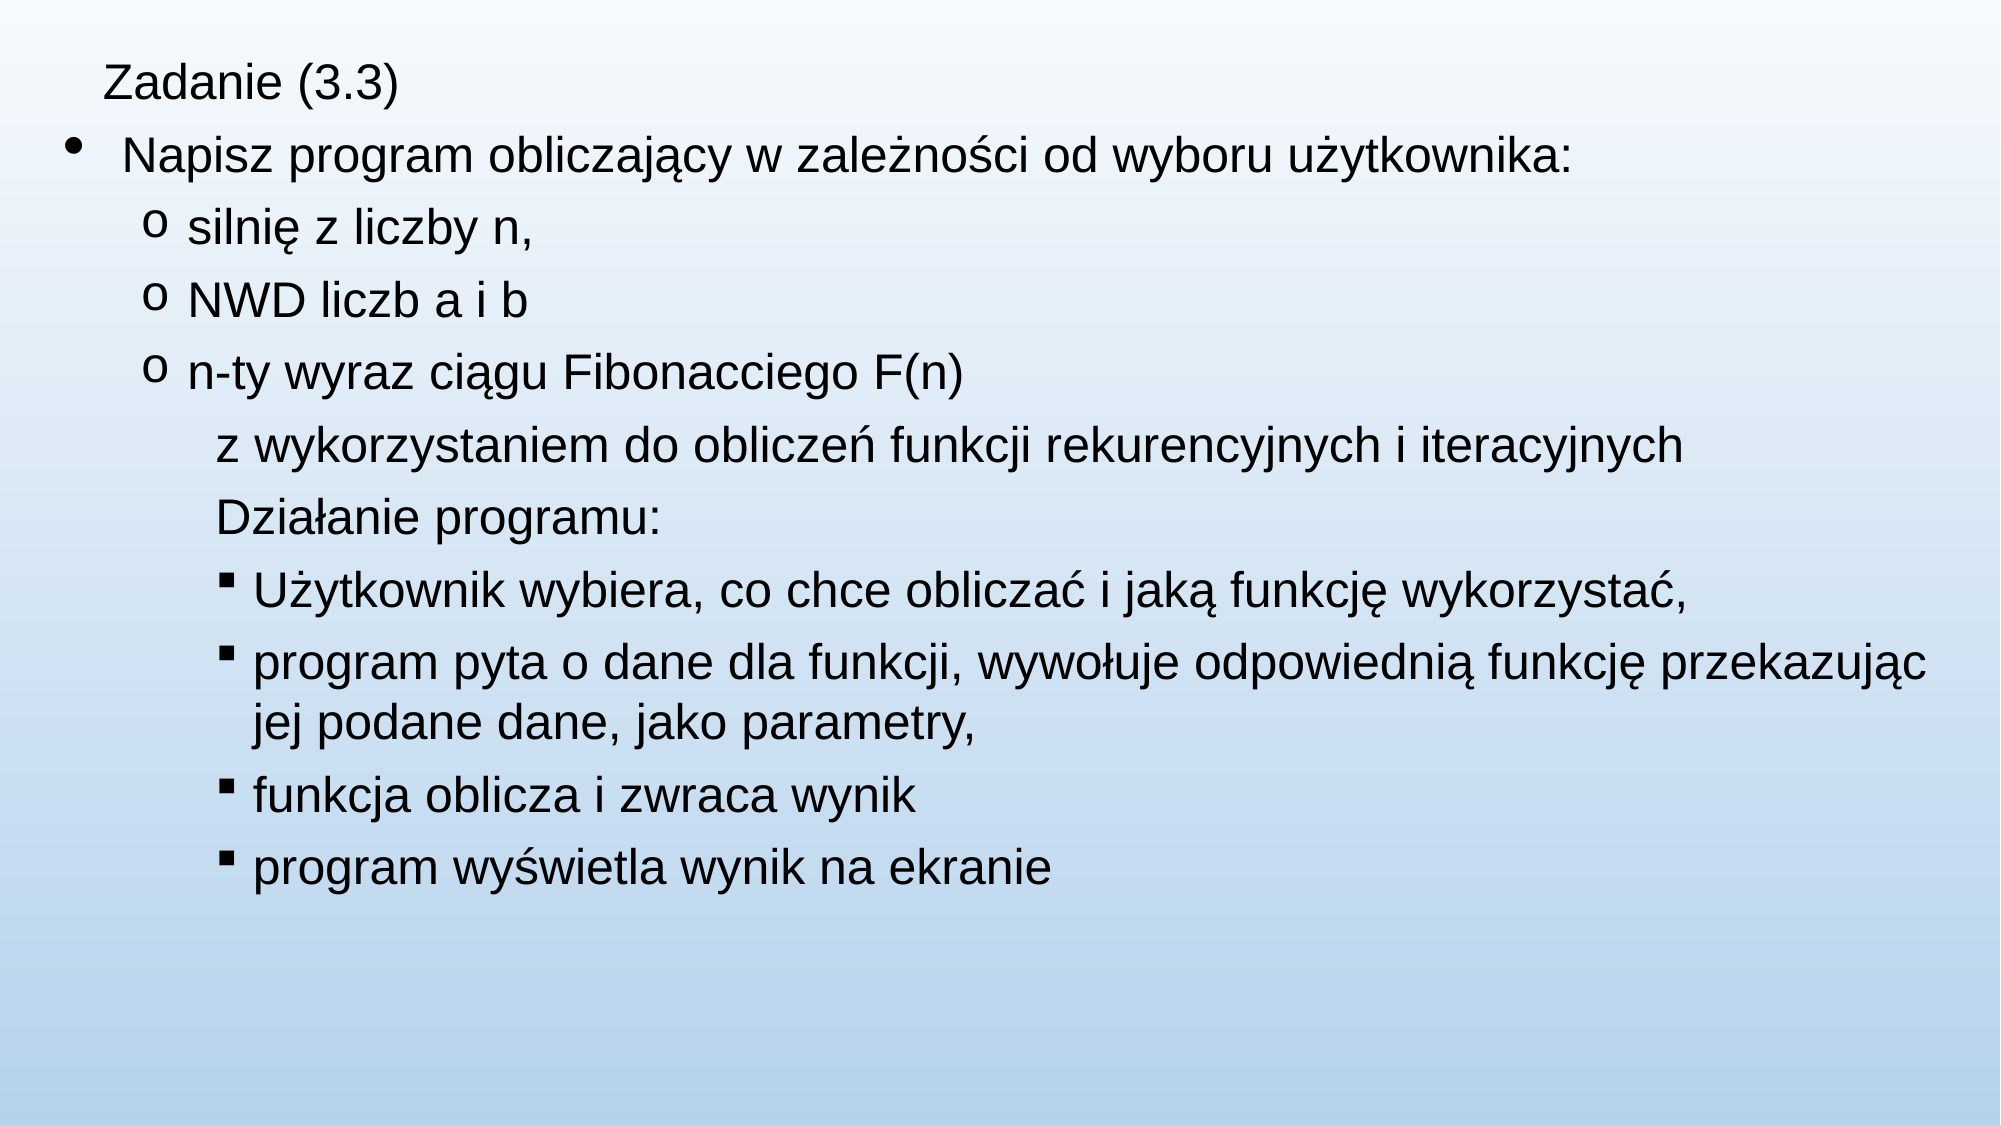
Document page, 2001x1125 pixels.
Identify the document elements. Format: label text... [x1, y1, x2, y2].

text_box Zadanie (3.3) Napisz program obliczający w zależności od wyboru użytkownika: silnię z liczby n, NWD liczb a i b n-ty wyraz ciągu Fibonacciego F(n) z wykorzystaniem do obliczeń funkcji rekurencyjnych i iteracyjnych Działanie programu: Użytkownik wybiera, co chce obliczać i jaką funkcję wykorzystać, program pyta o dane dla funkcji, wywołuje odpowiednią funkcję przekazując jej podane dane, jako parametry, funkcja oblicza i zwraca wynik program wyświetla wynik na ekranie [50, 42, 1980, 903]
